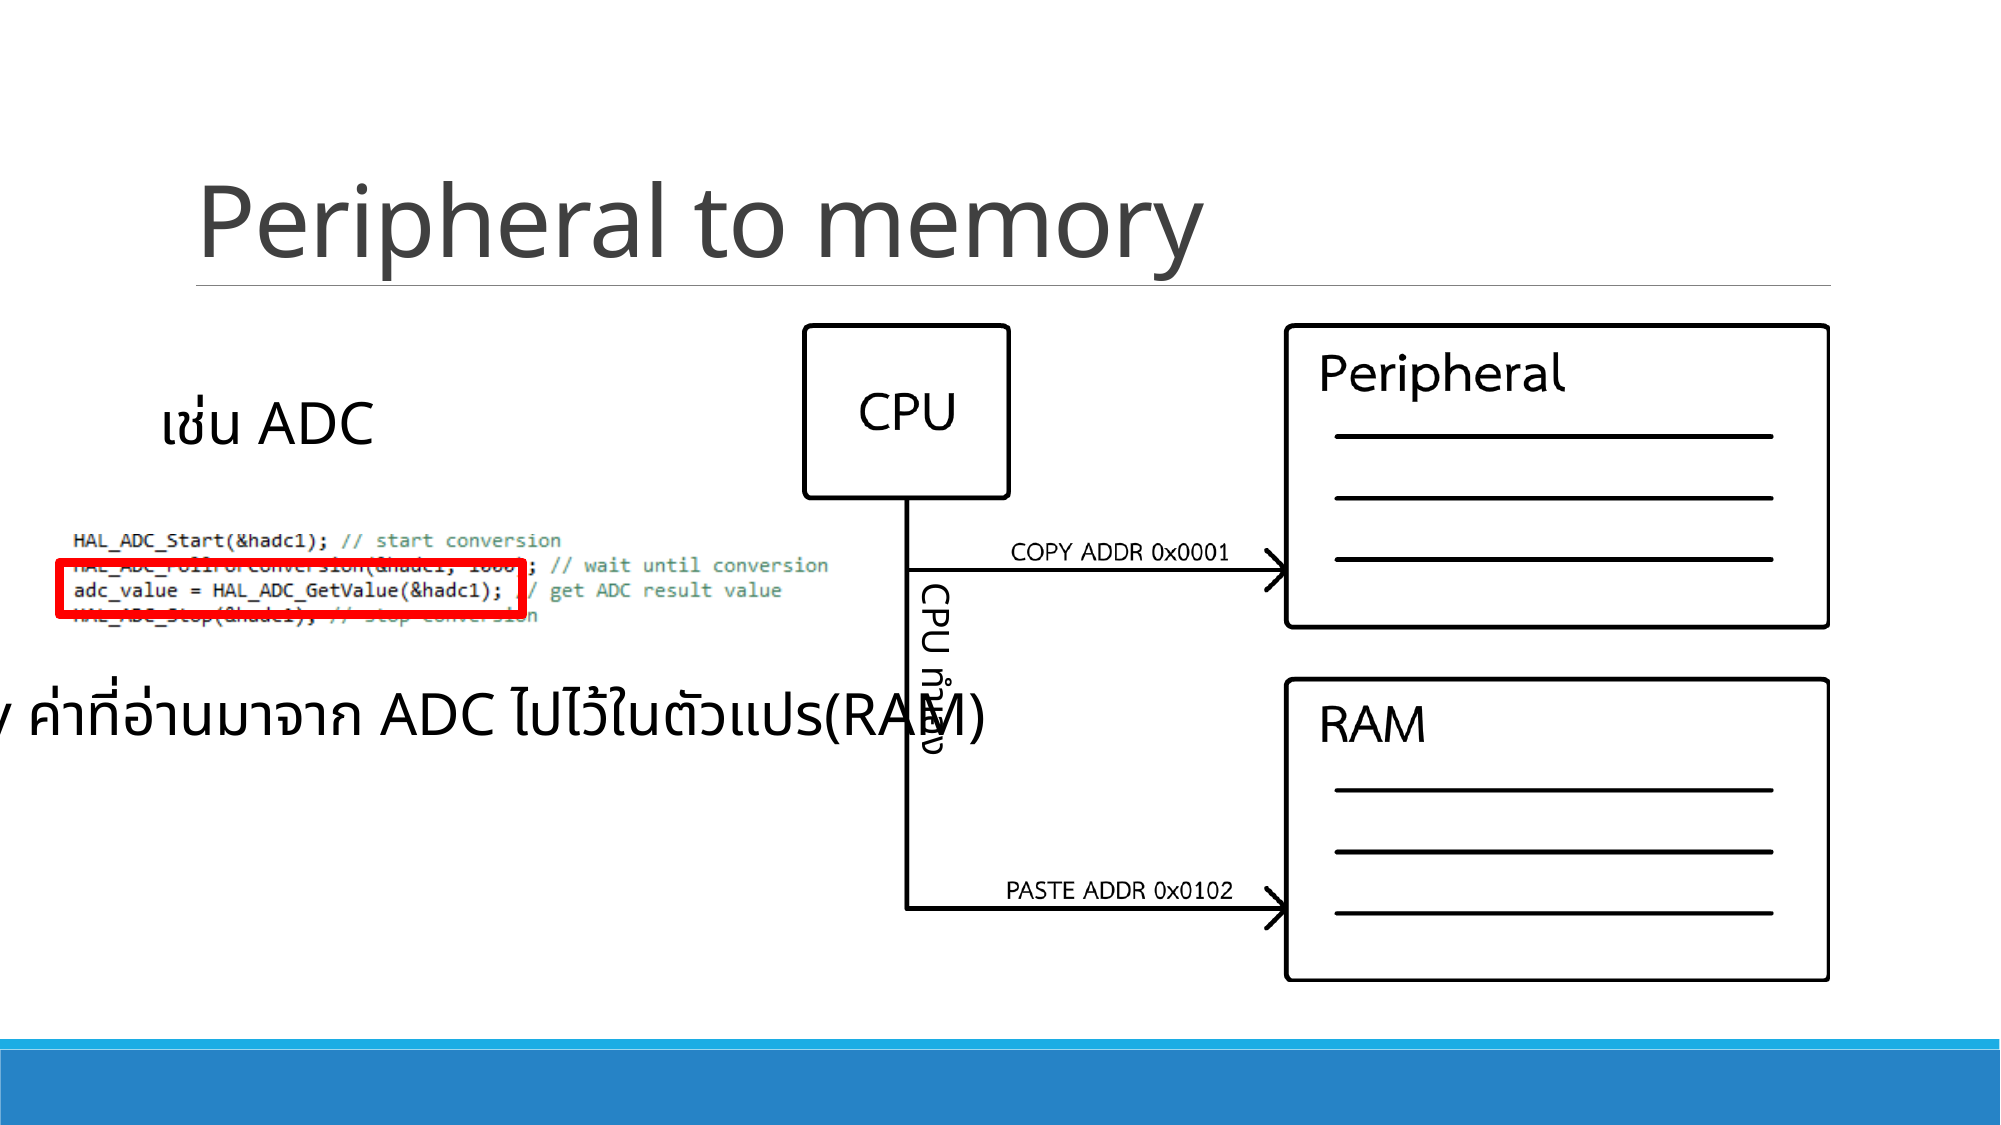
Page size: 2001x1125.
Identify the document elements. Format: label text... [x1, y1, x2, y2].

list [801, 321, 1831, 983]
text_box Copy ค่าที่อ่านมาจาก ADC ไปไว้ในตัวแปร(RAM) [0, 669, 798, 755]
picture [59, 533, 830, 653]
title Peripheral to memory [180, 47, 1830, 285]
text_box เช่น ADC [144, 378, 391, 530]
